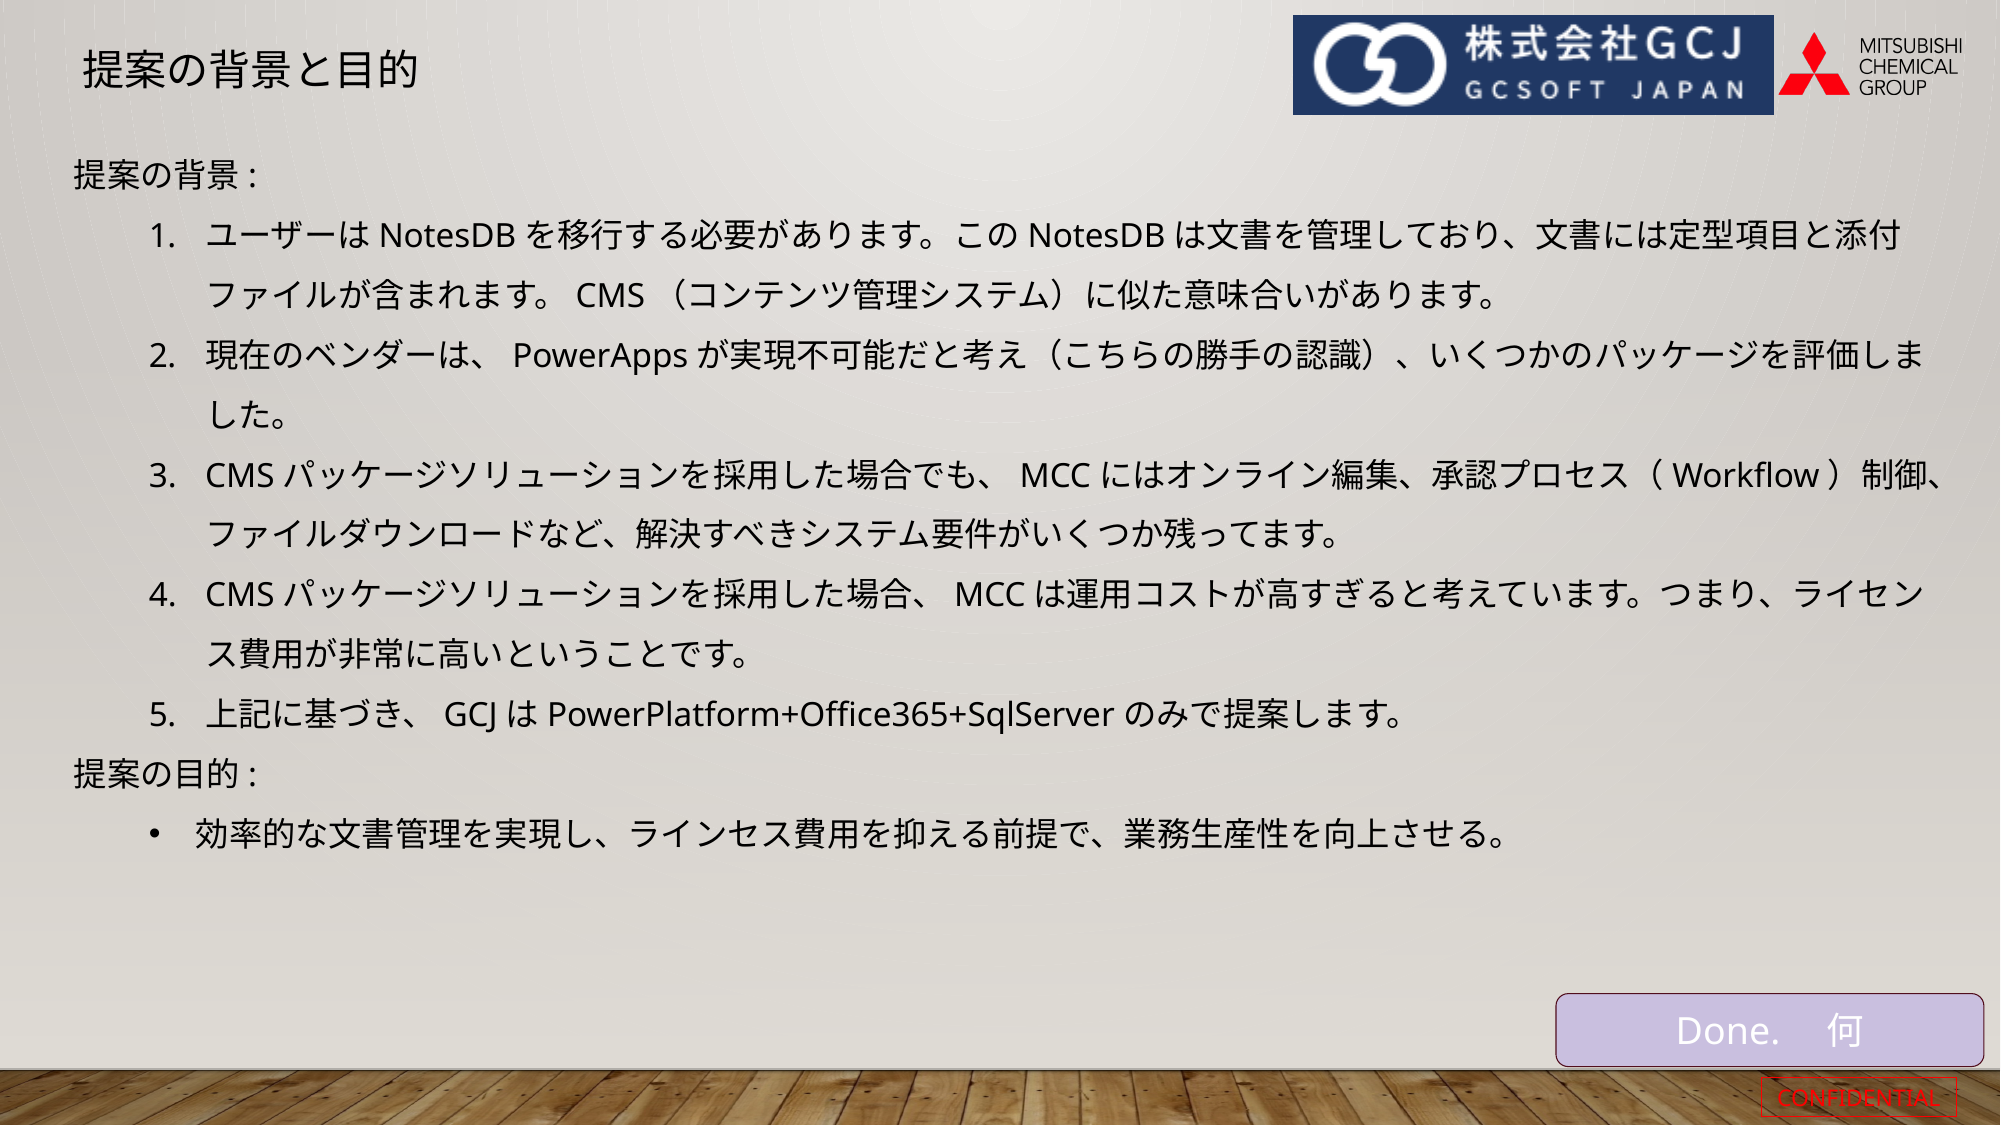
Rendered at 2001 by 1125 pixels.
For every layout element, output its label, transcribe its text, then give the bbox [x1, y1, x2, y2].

title 提案の背景と目的 [67, 41, 1598, 103]
picture [0, 1070, 2000, 1125]
text_box Done. 何 [1554, 992, 1986, 1068]
picture [1293, 10, 1990, 120]
text_box 提案の背景: ユーザーはNotesDBを移行する必要があります。このNotesDBは文書を管理しており、文書には定型項目と添付ファイルが含まれます。CMS（コンテンツ管理システム）に似た意味合いがあります。 現在のベンダーは、PowerAppsが実現不可能だと考え（こちらの勝手の認識）、いくつかのパッケージを評価しました。 CMSパッケージソリューションを採用した場合でも、MCCにはオンライン編集、承認プロセス（Workflow）制御、ファイルダウンロードなど、解決すべきシステム要件がいくつか残ってます。 CMSパッケージソリューションを採用した場合、MCCは運用コストが高すぎると考えています。つまり、ライセンス費用が非常に高いということです。 上記に基づき、GCJはPowerPlatform+Office365+SqlServerのみで提案します。 提案の目的: 効率的な文書管理を実現し、ラインセス費用を抑える前提で、業務生産性を向上させる。 [67, 128, 1953, 1064]
